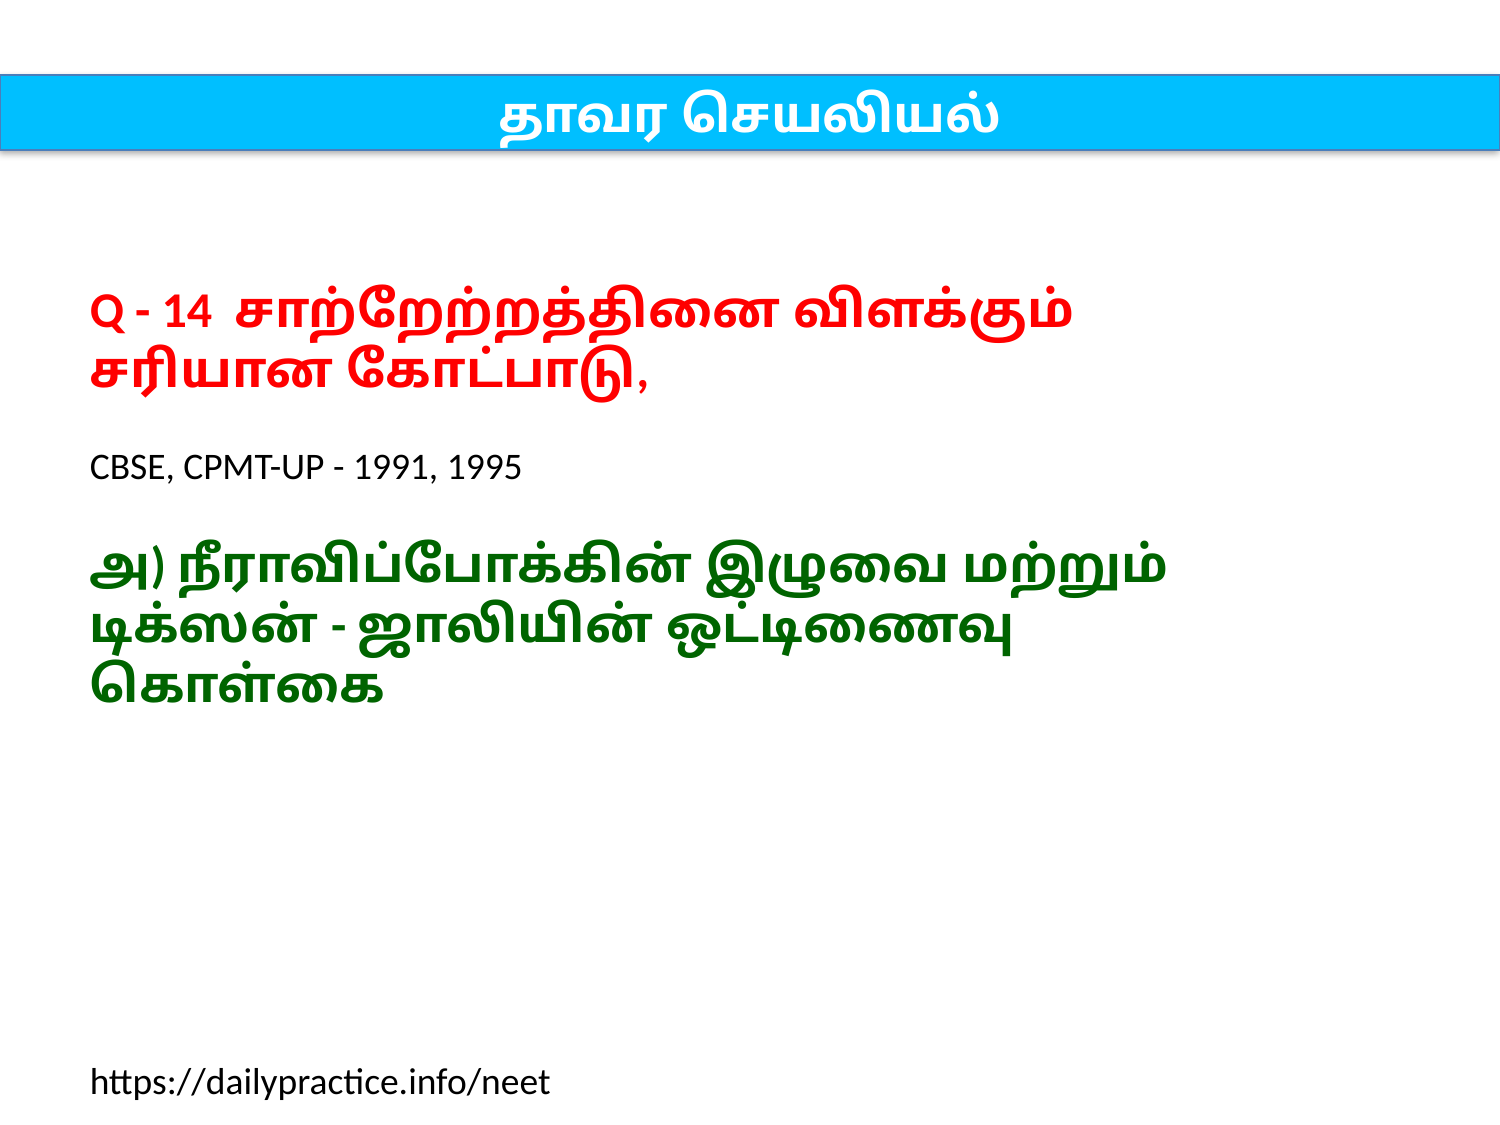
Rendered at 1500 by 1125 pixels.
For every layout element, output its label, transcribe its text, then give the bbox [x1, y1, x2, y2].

text_box https://dailypractice.info/neet [74, 1049, 675, 1110]
text_box தாவர செயலியல் [0, 74, 1500, 151]
text_box Q - 14 சாற்றேற்றத்தினை விளக்கும் சரியான கோட்பாடு, CBSE, CPMT-UP - 1991, 1995 அ) நீராவிப்போக்கின் இழுவை மற்றும் டிக்ஸன் - ஜாலியின் ஒட்டிணைவு கொள்கை [74, 224, 1275, 720]
